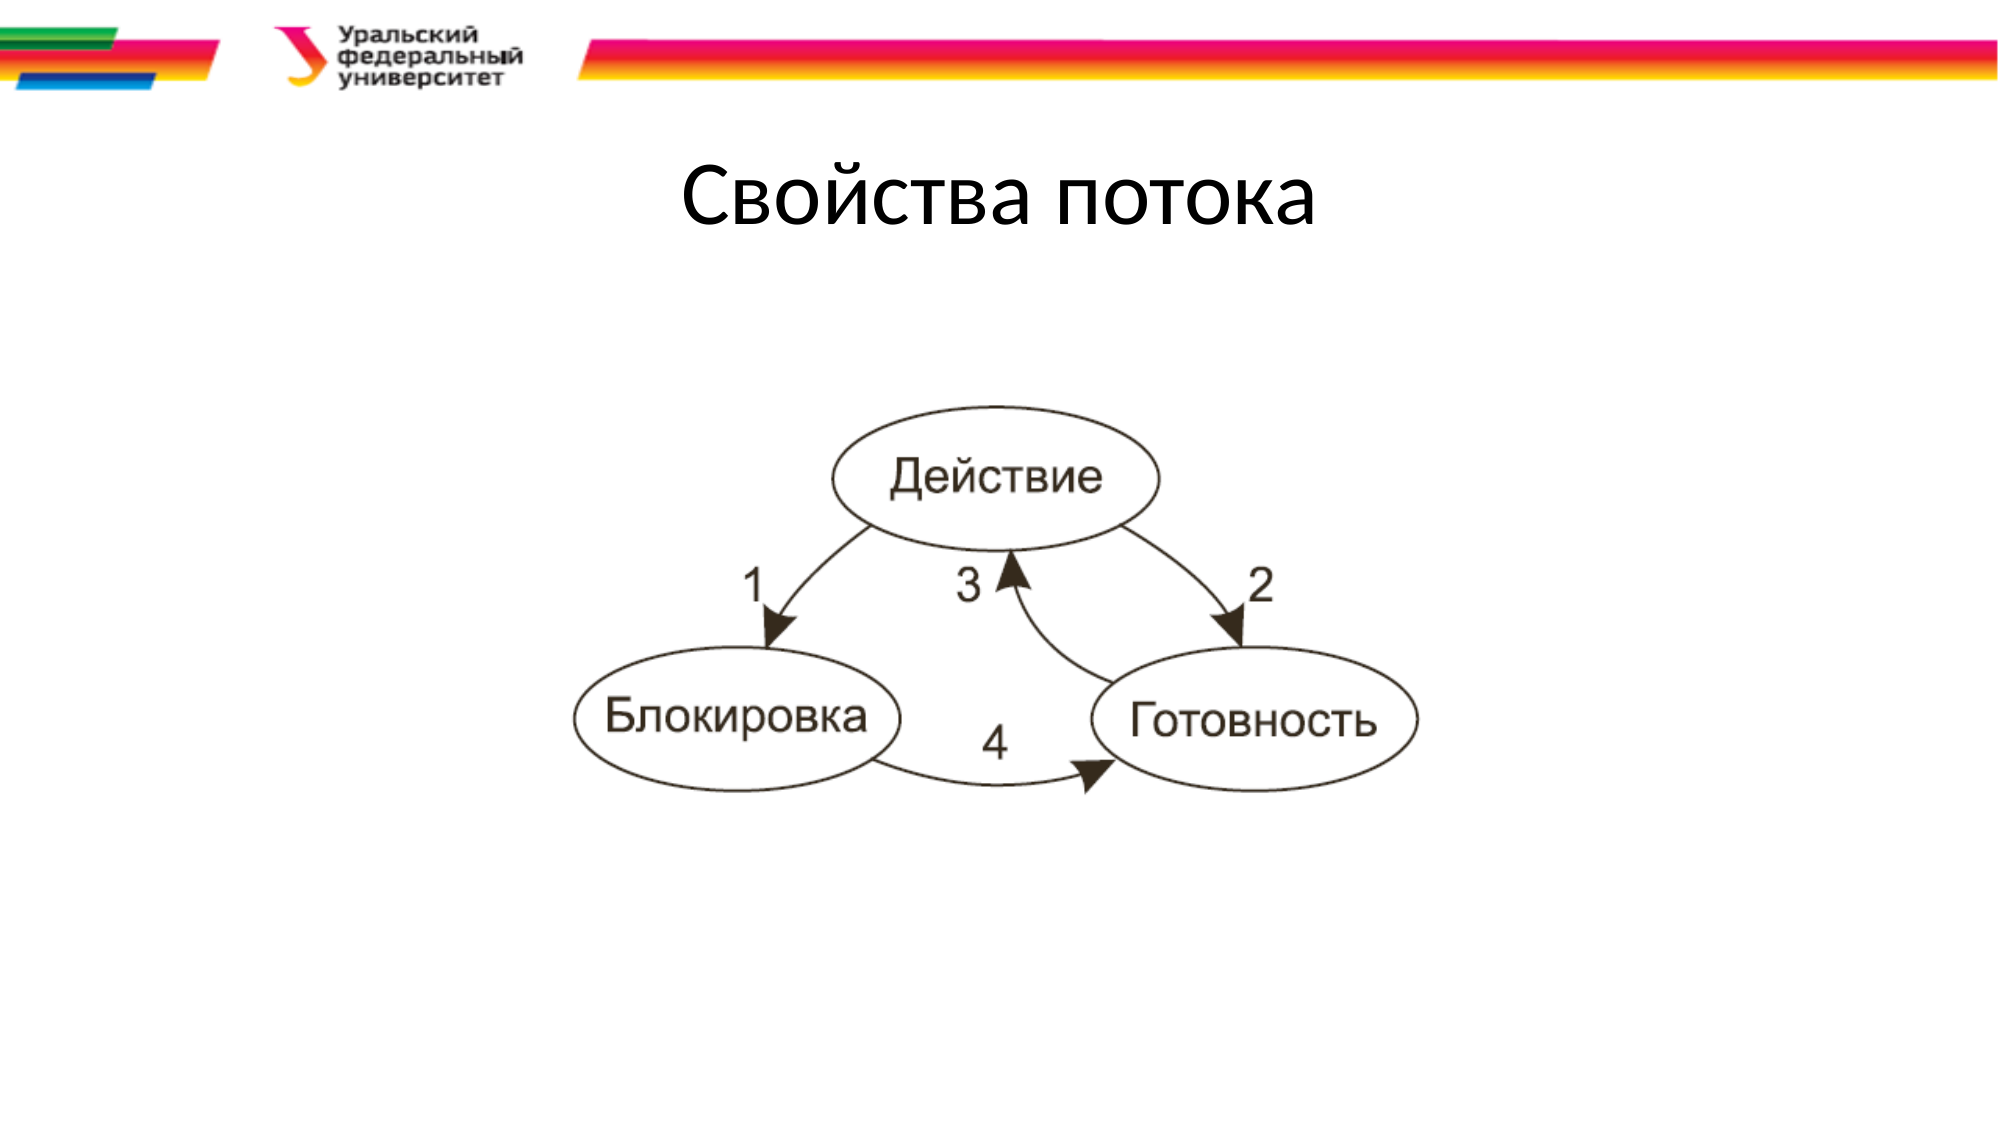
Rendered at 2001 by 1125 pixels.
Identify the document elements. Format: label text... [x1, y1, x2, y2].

title Свойства потока [99, 93, 1900, 282]
picture [0, 0, 2000, 105]
picture [558, 390, 1442, 804]
